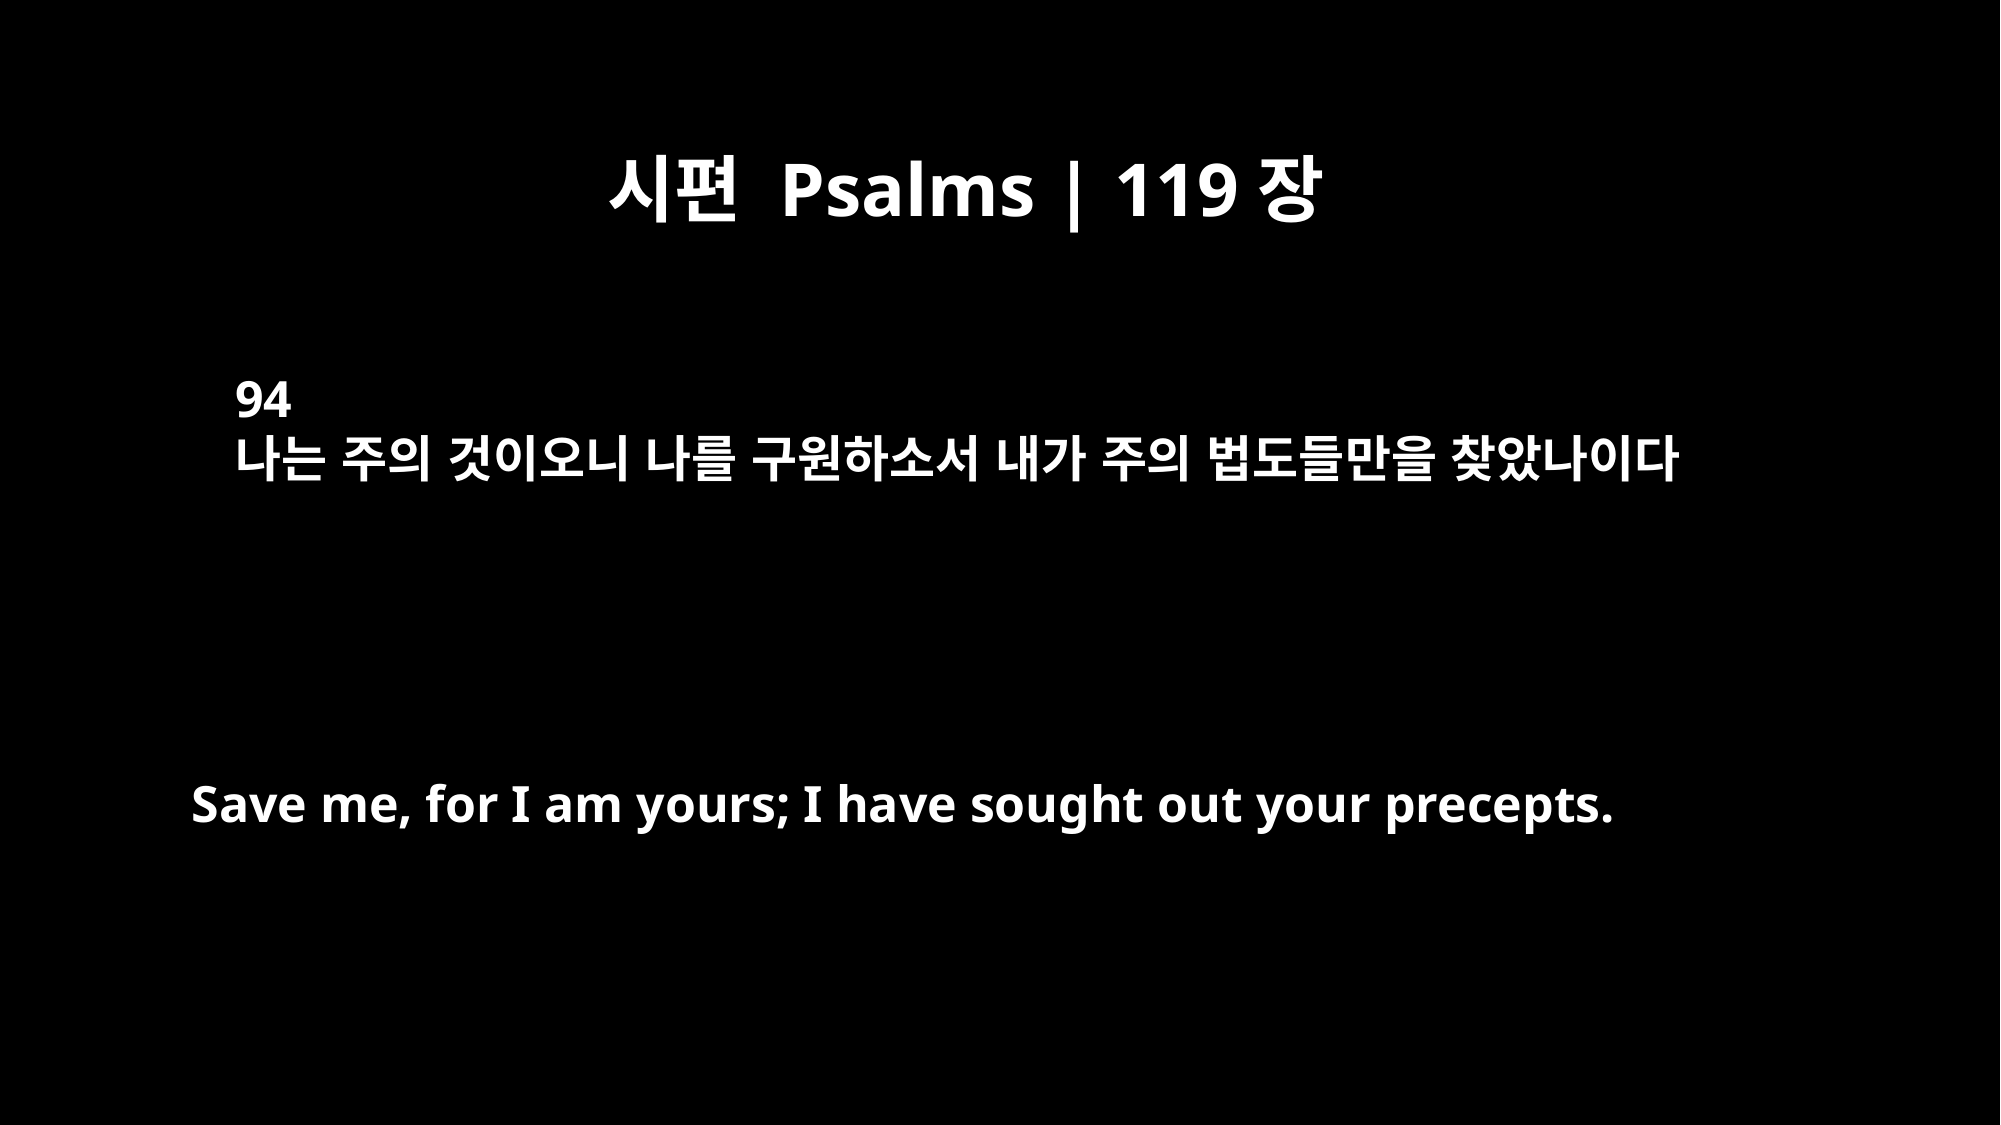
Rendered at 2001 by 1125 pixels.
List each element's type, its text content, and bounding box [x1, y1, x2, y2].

text_box 94 나는 주의 것이오니 나를 구원하소서 내가 주의 법도들만을 찾았나이다 [220, 359, 1697, 495]
text_box Save me, for I am yours; I have sought out your precepts. [176, 764, 1631, 840]
text_box 시편 Psalms | 119장 [592, 136, 1340, 239]
